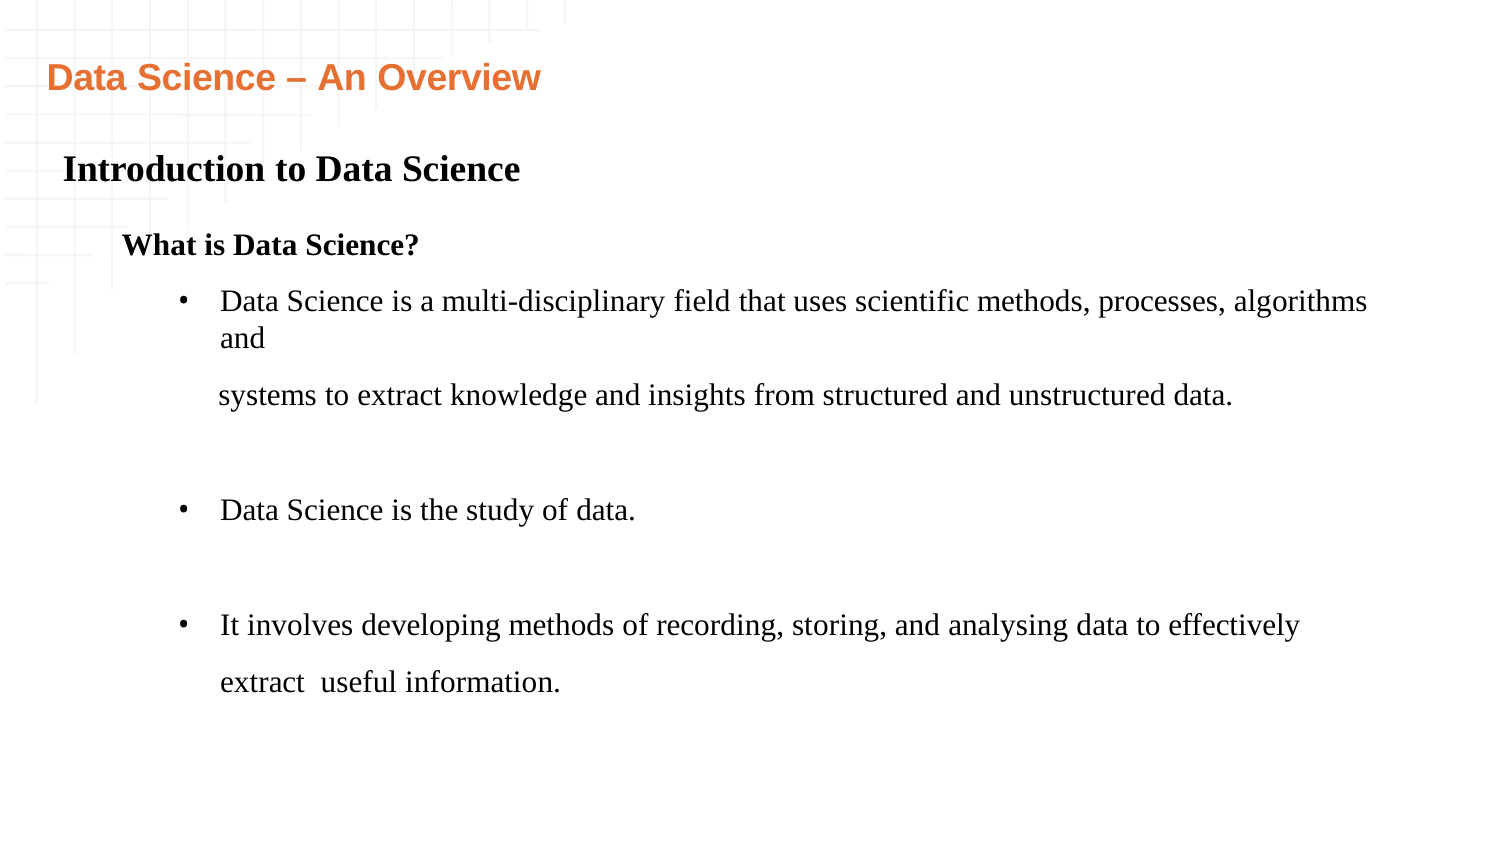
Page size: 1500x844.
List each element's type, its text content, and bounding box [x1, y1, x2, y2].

text_box Introduction to Data Science What is Data Science? Data Science is a multi-disciplinary field that uses scientific methods, processes, algorithms and systems to extract knowledge and insights from structured and unstructured data. Data Science is the study of data. It involves developing methods of recording, storing, and analysing data to effectively extract useful information. [61, 142, 1420, 699]
title Data Science – An Overview [45, 3, 543, 147]
